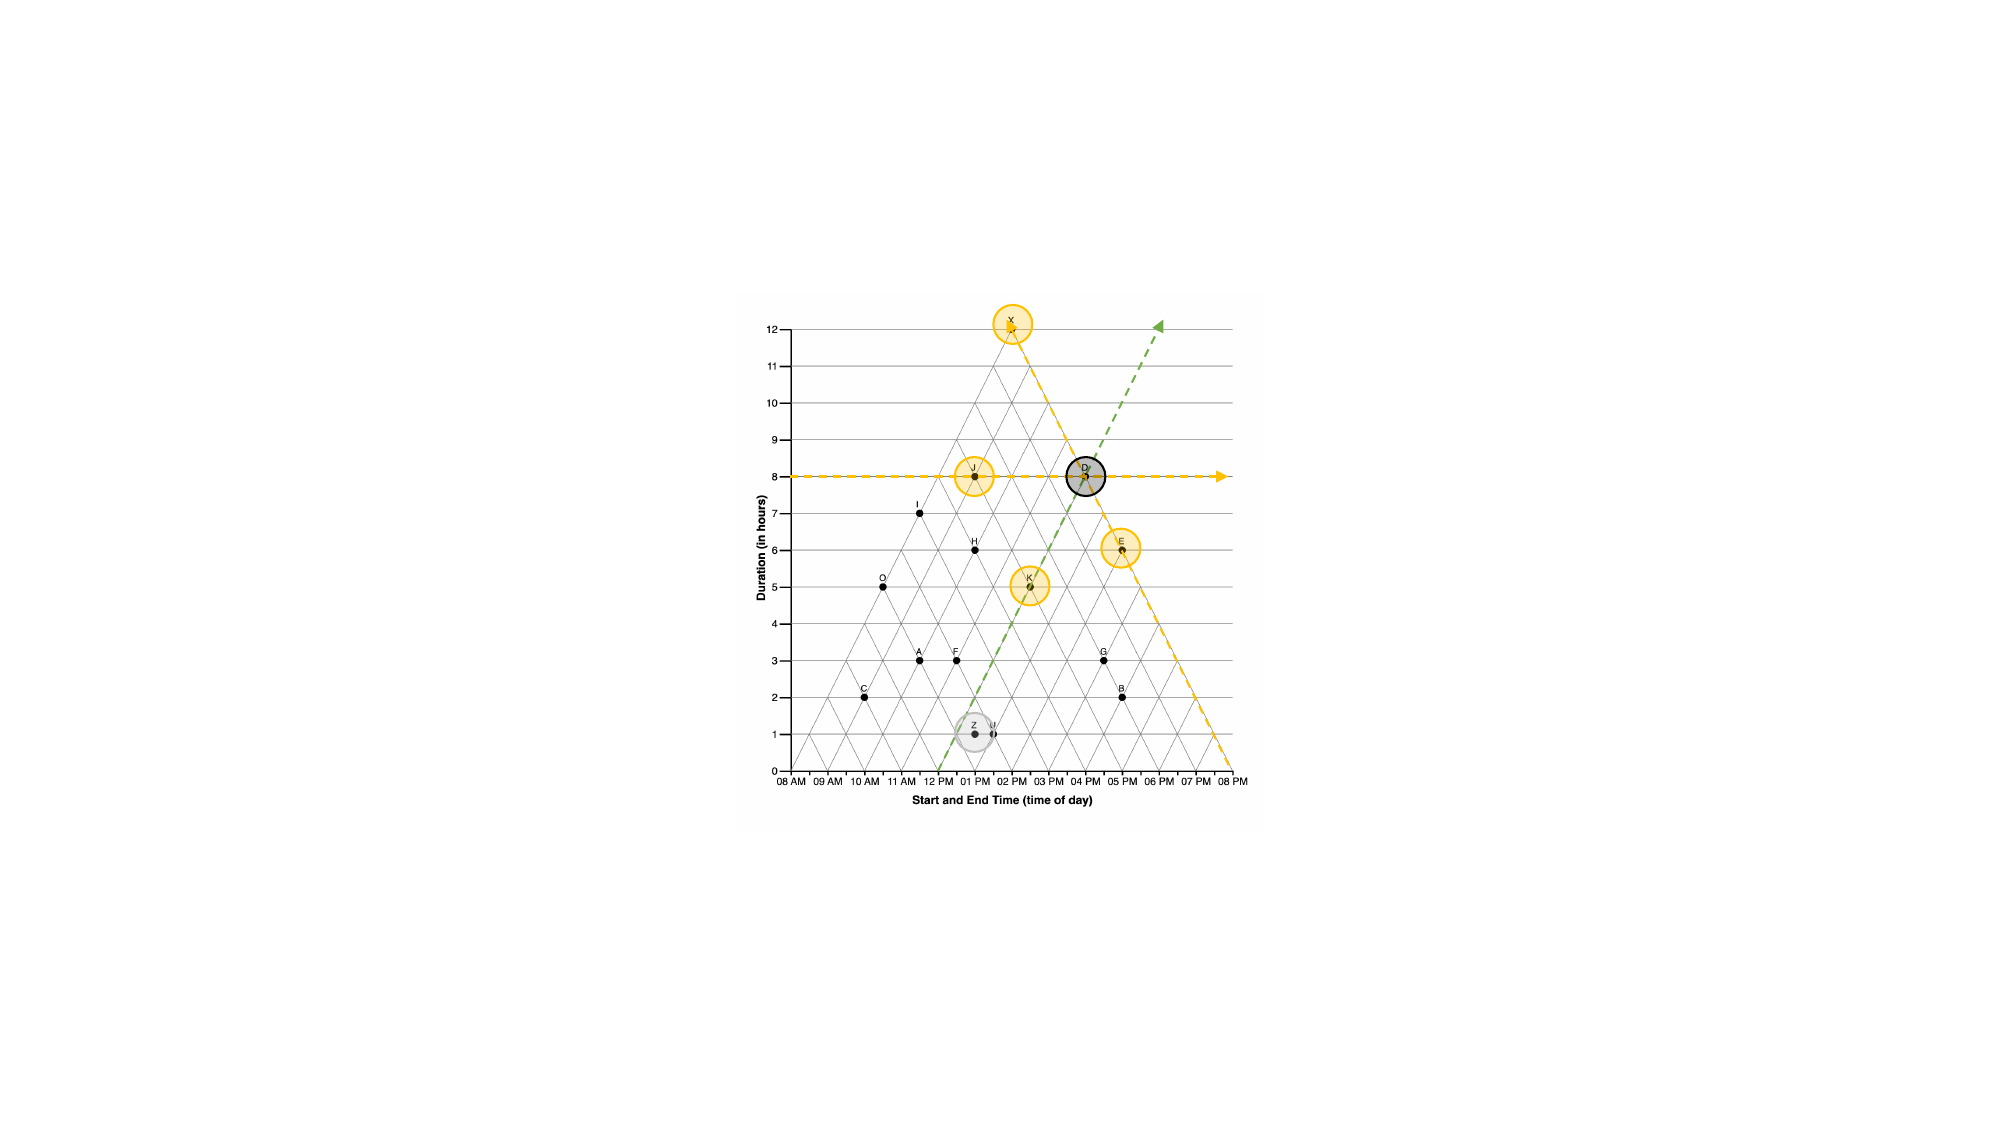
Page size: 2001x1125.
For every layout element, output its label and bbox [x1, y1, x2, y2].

text_box [937, 319, 1006, 476]
picture [736, 292, 1264, 832]
text_box [1006, 477, 1229, 766]
text_box [937, 477, 1164, 771]
text_box [1006, 319, 1229, 476]
